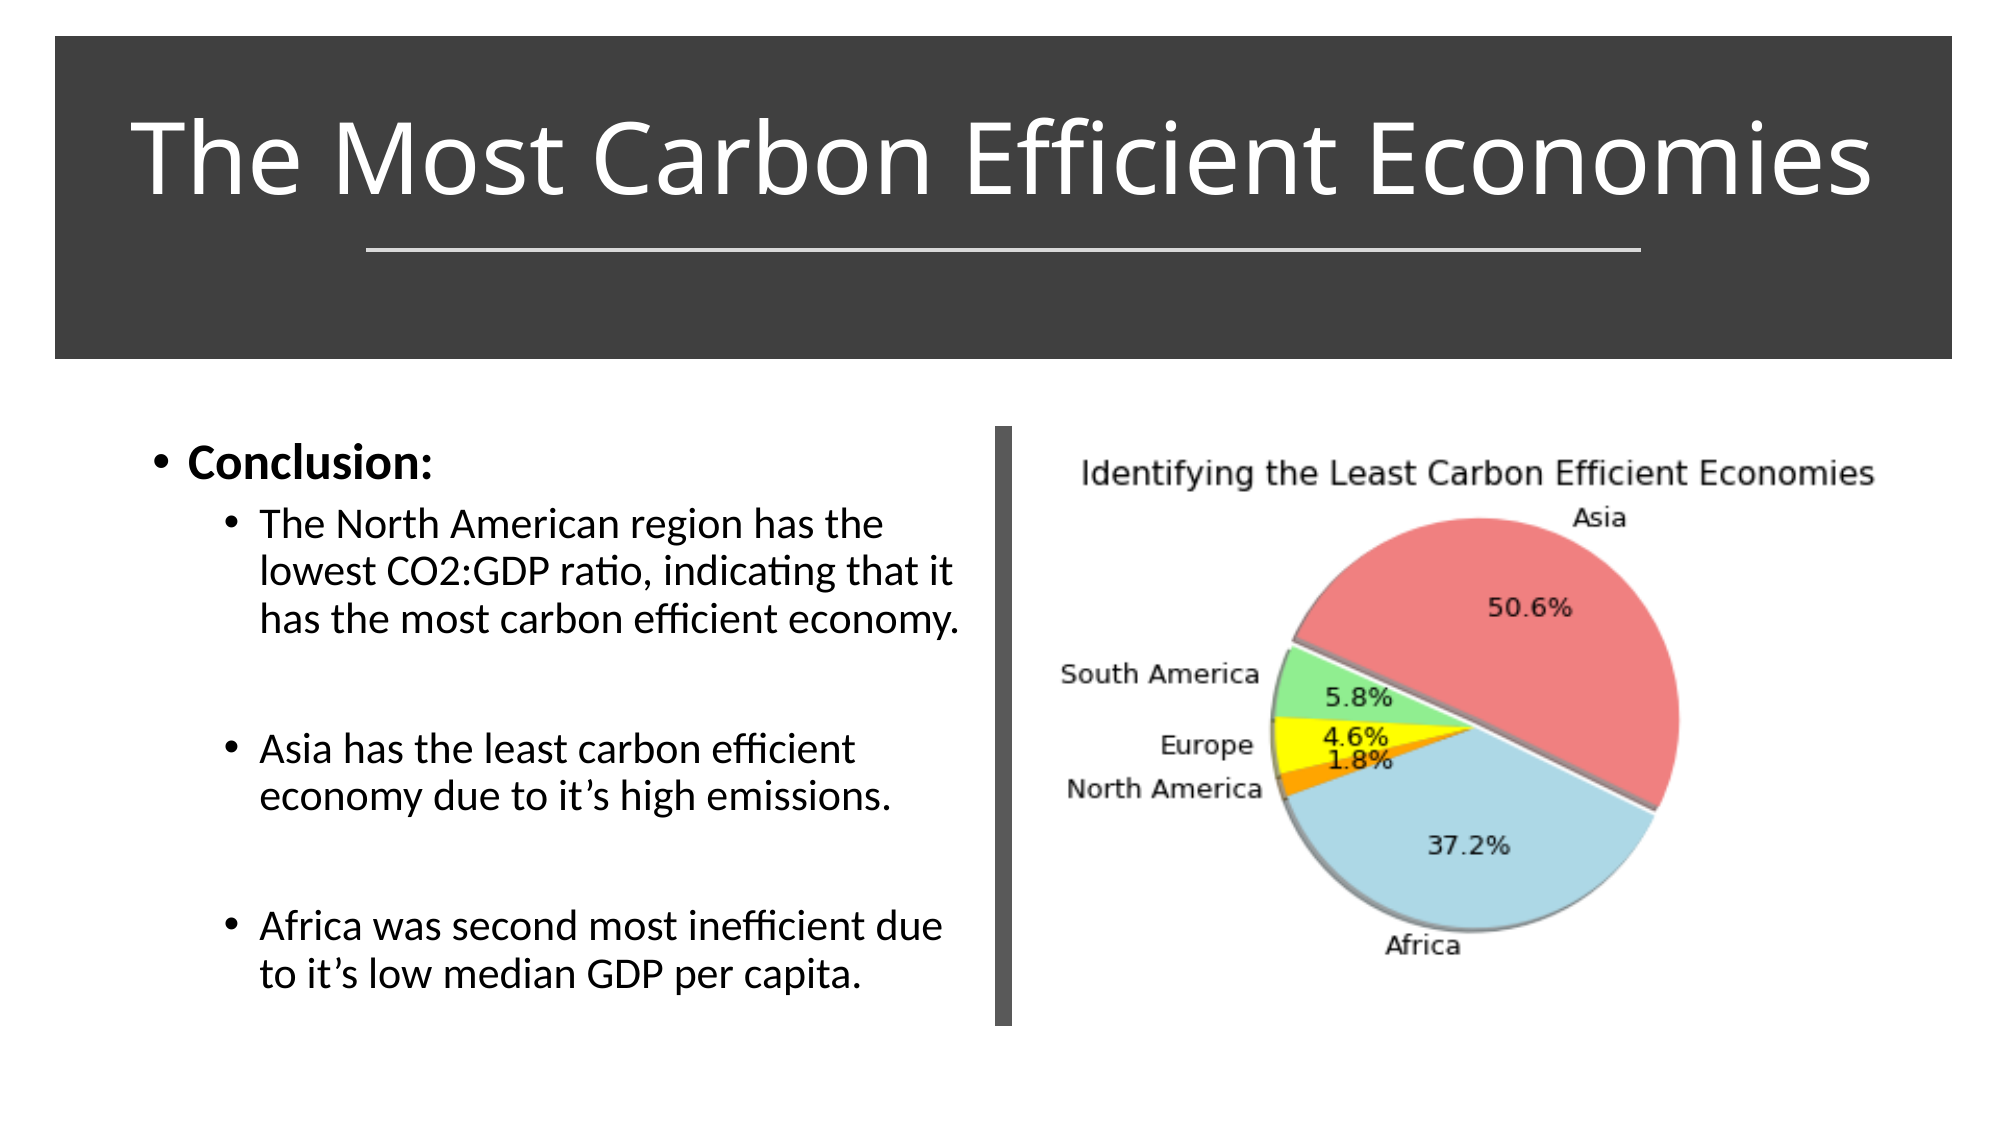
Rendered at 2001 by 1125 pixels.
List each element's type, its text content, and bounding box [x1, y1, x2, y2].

picture [1016, 425, 1917, 1026]
list Conclusion: The North American region has the lowest CO2:GDP ratio, indicating that it has the most carbon efficient economy. Asia has the least carbon efficient economy due to it’s high emissions. Africa was second most inefficient due to it’s low median GDP per capita. [137, 348, 1004, 1014]
text_box [64, 45, 1942, 350]
title The Most Carbon Efficient Economies [89, 71, 1917, 224]
